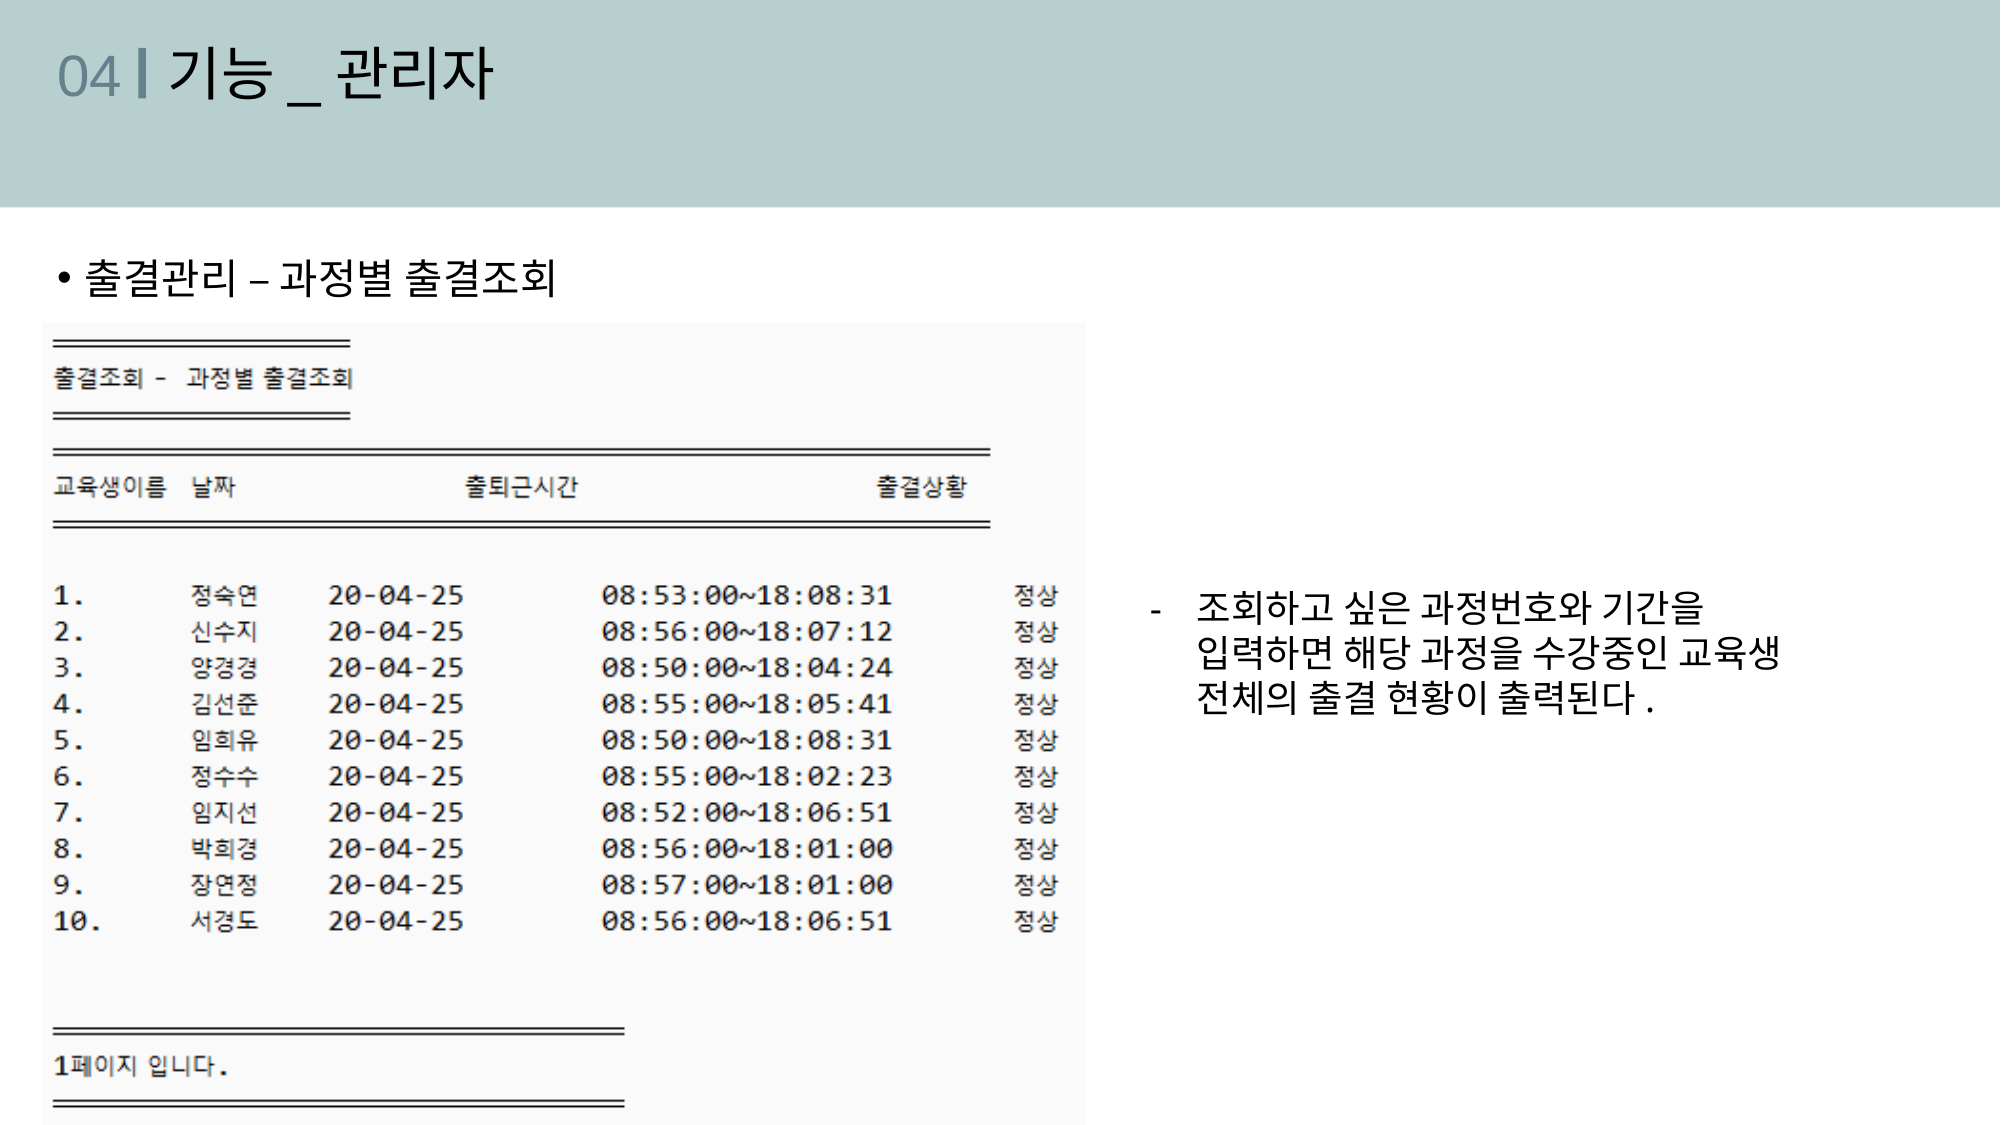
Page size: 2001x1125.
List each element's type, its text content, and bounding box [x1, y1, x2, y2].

text_box 조회하고 싶은 과정번호와 기간을 입력하면 해당 과정을 수강중인 교육생 전체의 출결 현황이 출력된다. [1134, 577, 1842, 730]
picture [41, 323, 1086, 1125]
text_box [0, 0, 2000, 208]
text_box 출결관리 – 과정별 출결조회 [41, 245, 753, 311]
text_box 04 [41, 30, 152, 116]
text_box [138, 47, 146, 99]
text_box 기능_관리자 [152, 29, 595, 116]
